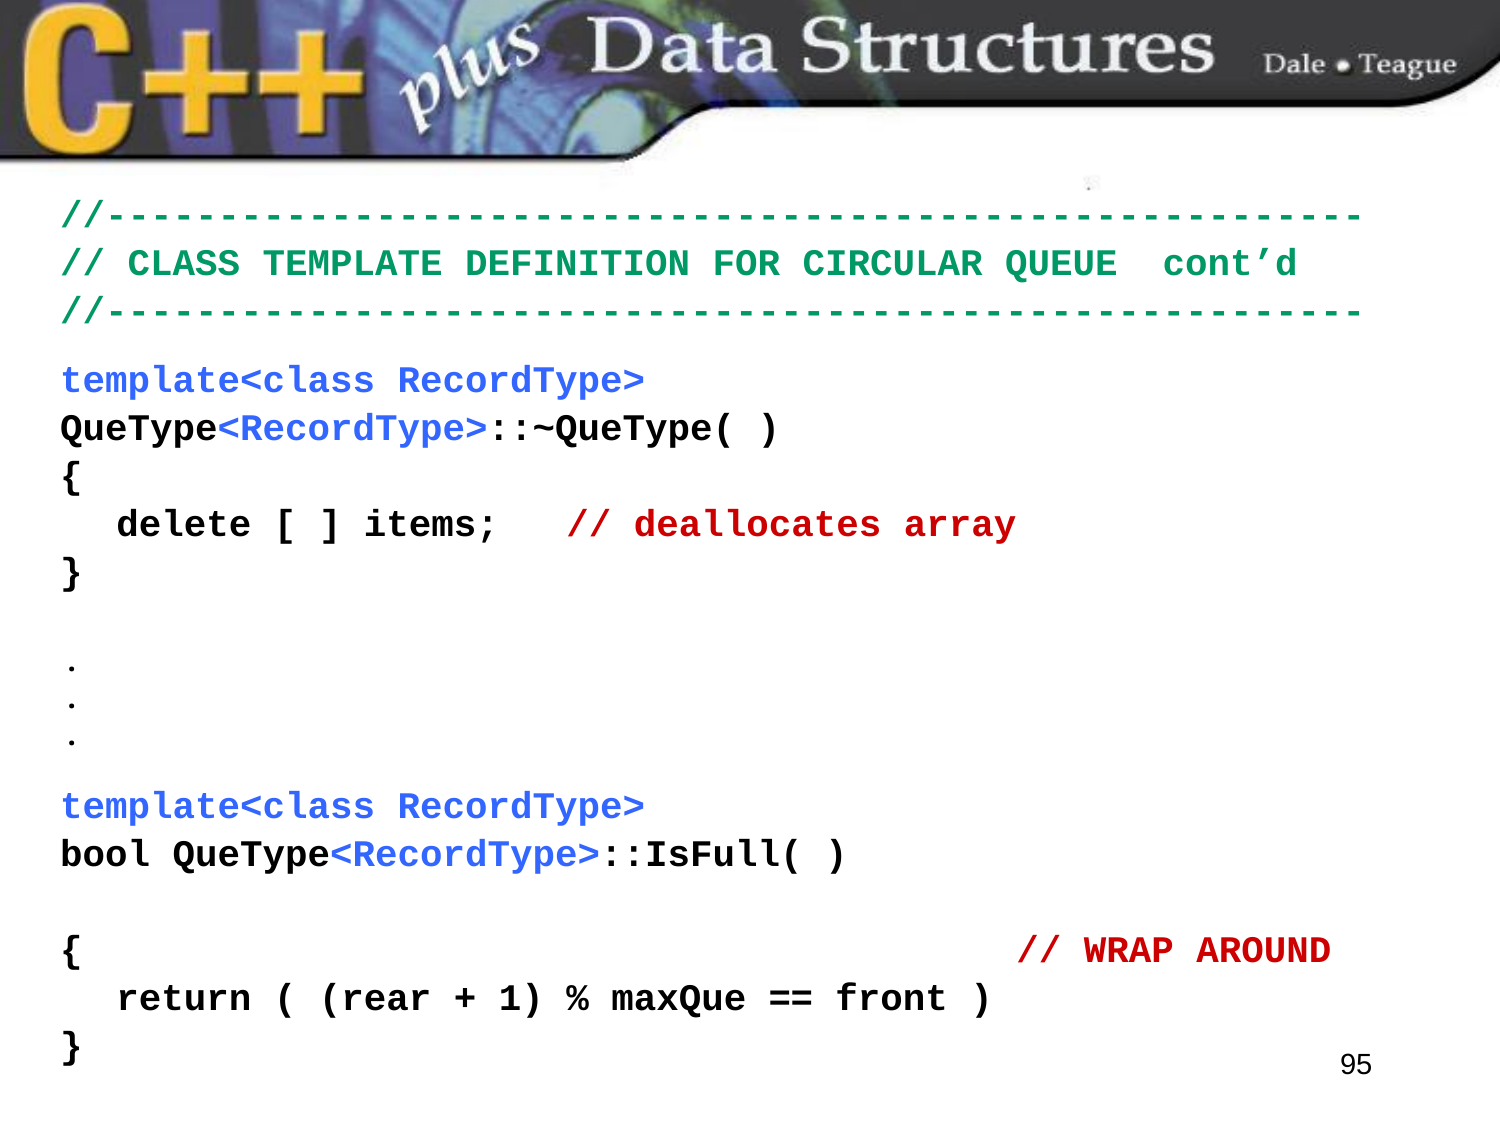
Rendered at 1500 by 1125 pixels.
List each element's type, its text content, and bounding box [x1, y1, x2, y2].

picture [0, 0, 1500, 1125]
text_box 95 [1287, 1024, 1388, 1100]
list //-------------------------------------------------------- // CLASS TEMPLATE DEFINITION FOR CIRCULAR QUEUE cont’d //-------------------------------------------------------- template<class RecordType> QueType<RecordType>::~QueType( ) { delete [ ] items; // deallocates array } . . . template<class RecordType> bool QueType<RecordType>::IsFull( ) { // WRAP AROUND return ( (rear + 1) % maxQue == front ) } [45, 187, 1434, 1062]
